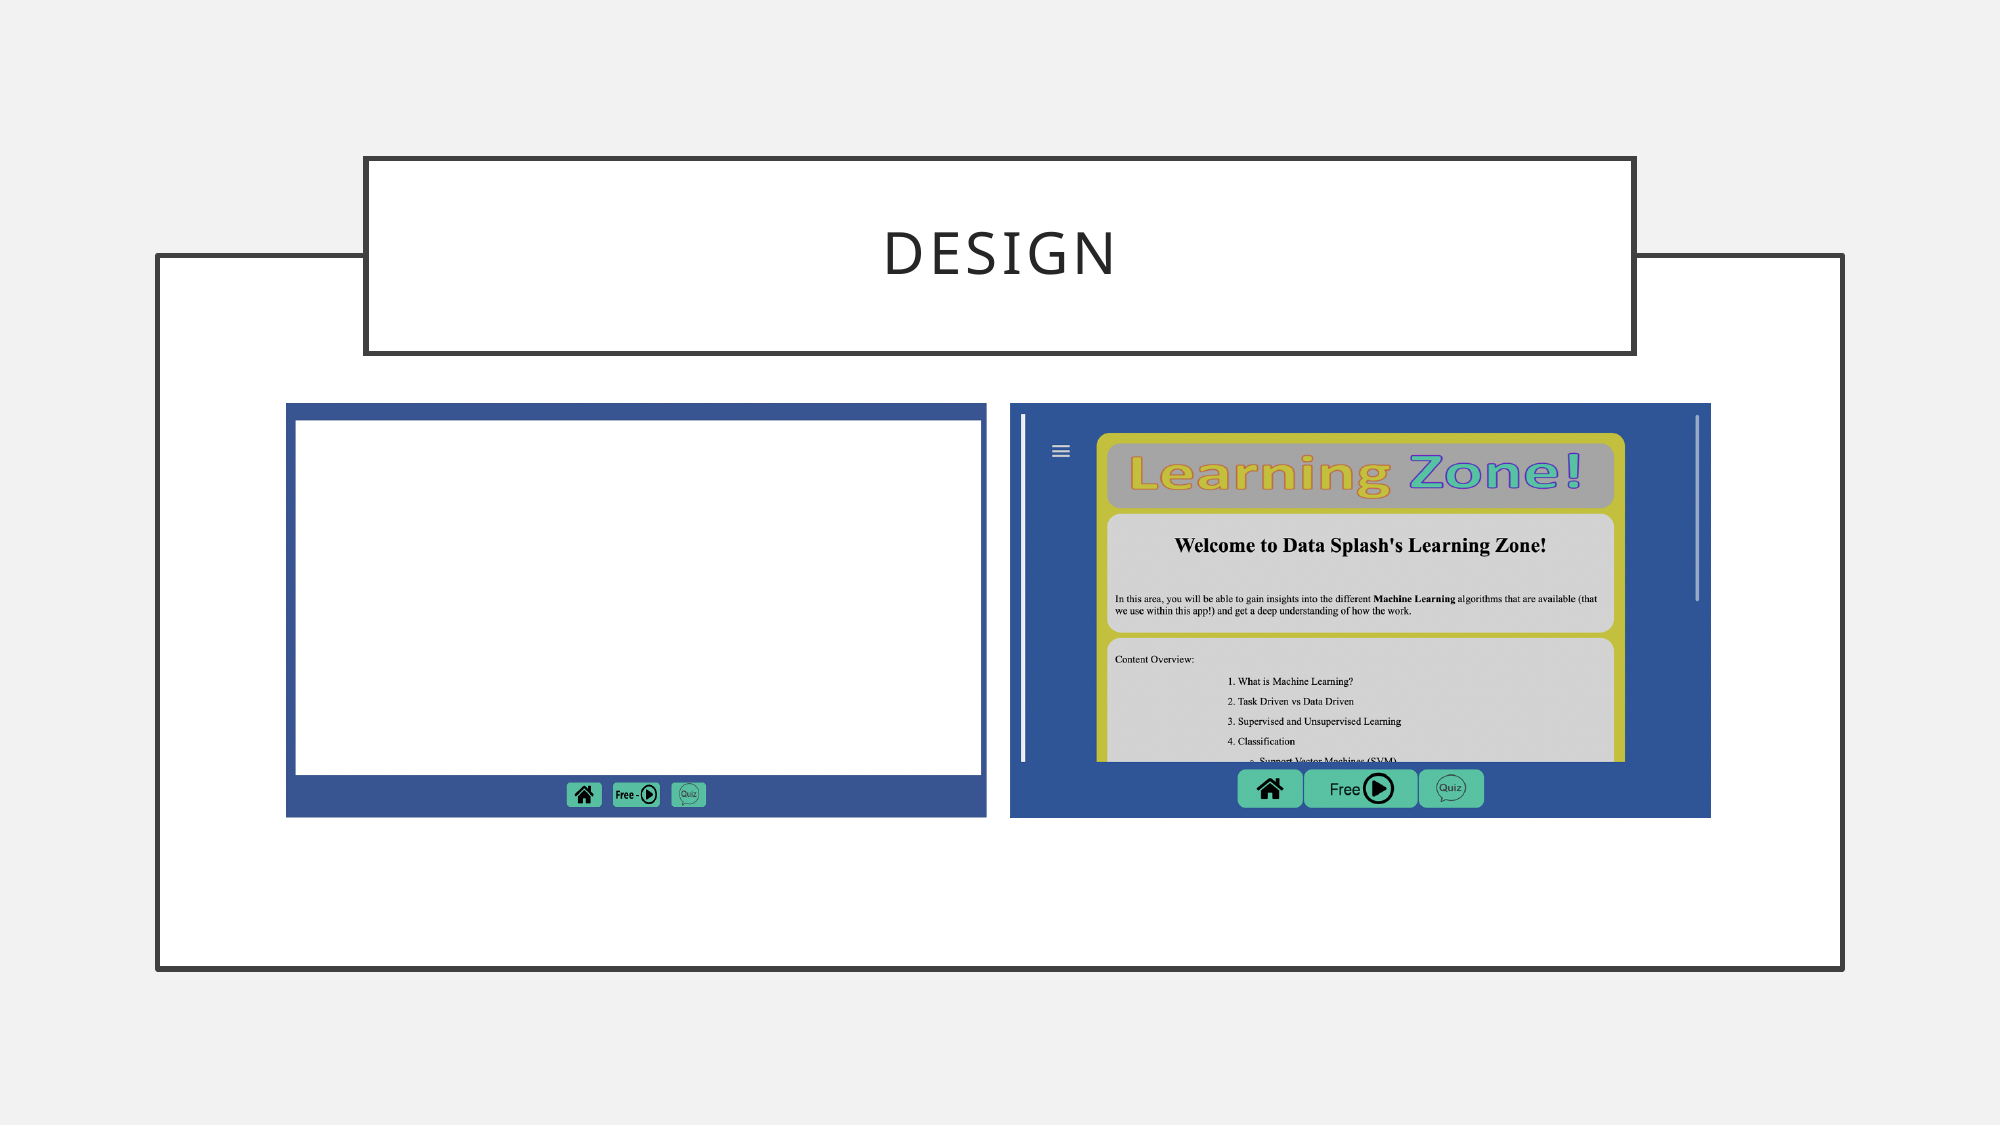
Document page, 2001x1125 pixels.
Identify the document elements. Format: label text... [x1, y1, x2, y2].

title Design [363, 156, 1637, 356]
picture [275, 389, 1724, 835]
text_box [156, 255, 1843, 970]
